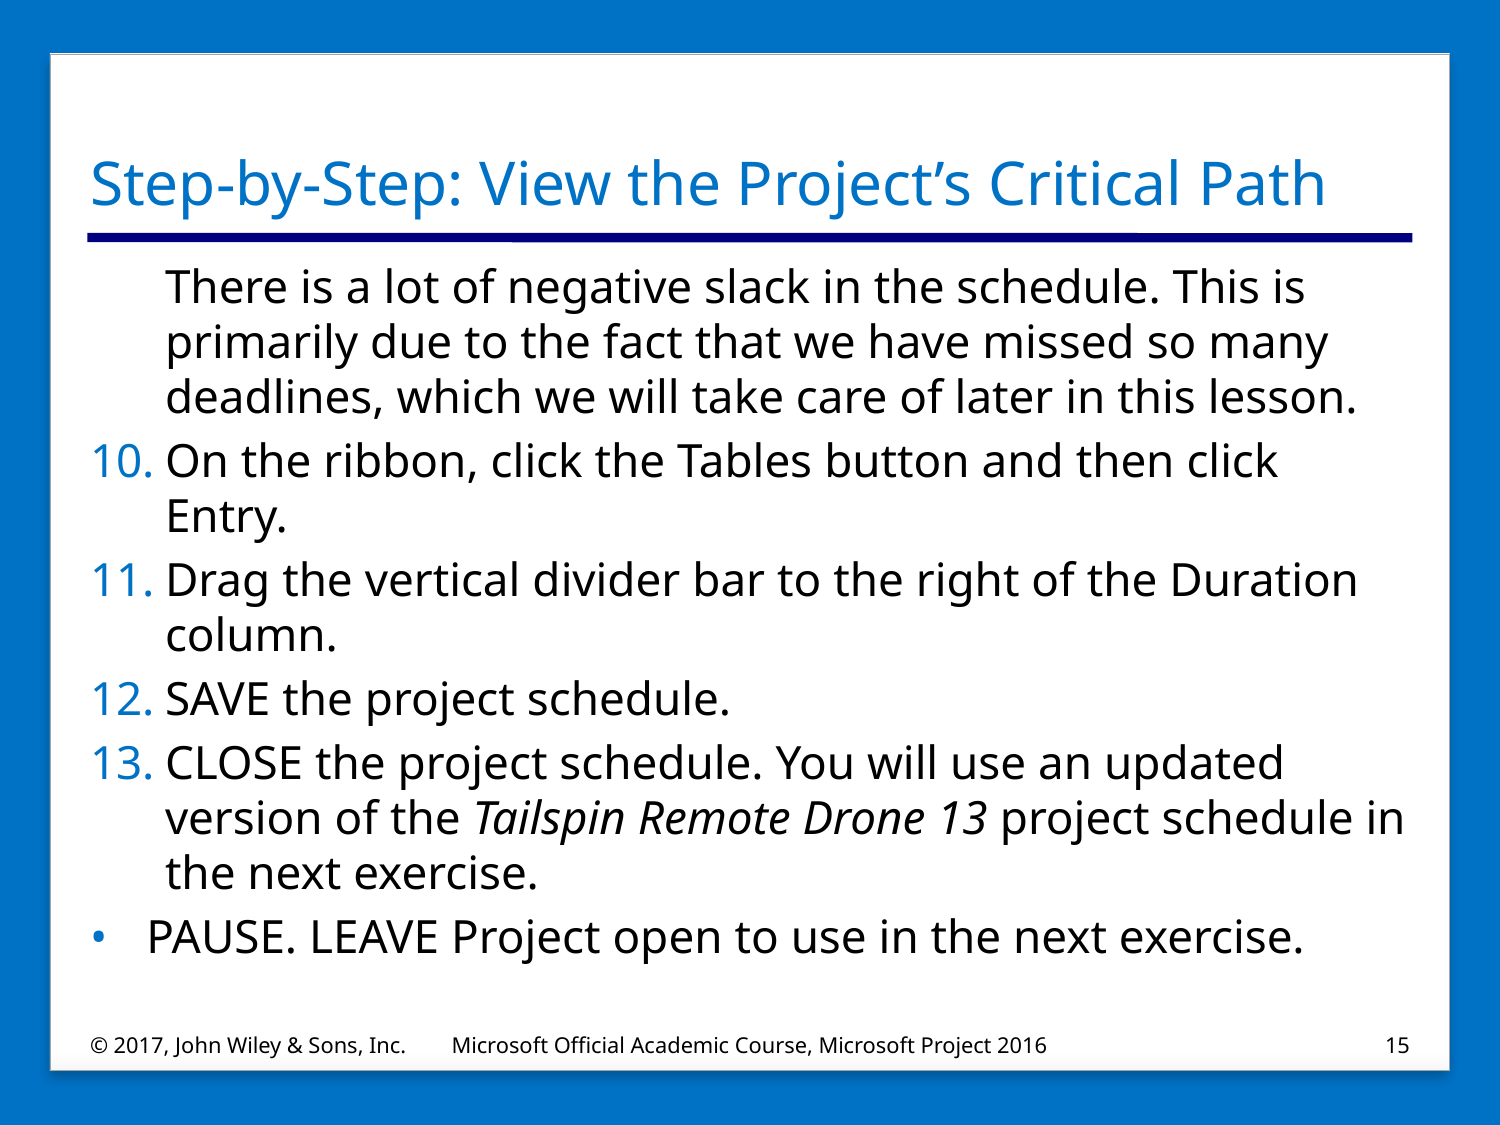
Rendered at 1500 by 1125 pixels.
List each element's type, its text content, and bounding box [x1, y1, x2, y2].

footer Microsoft Official Academic Course, Microsoft Project 2016 [431, 1024, 1069, 1103]
list There is a lot of negative slack in the schedule. This is primarily due to the fact that we have missed so many deadlines, which we will take care of later in this lesson. On the ribbon, click the Tables button and then click Entry. Drag the vertical divider bar to the right of the Duration column. SAVE the project schedule. CLOSE the project schedule. You will use an updated version of the Tailspin Remote Drone 13 project schedule in the next exercise. PAUSE. LEAVE Project open to use in the next exercise. [75, 249, 1425, 1063]
title Step-by-Step: View the Project’s Critical Path [74, 74, 1426, 226]
slide_number © 2017, John Wiley & Sons, Inc. [74, 1024, 426, 1103]
slide_number 15 [1074, 1024, 1426, 1103]
